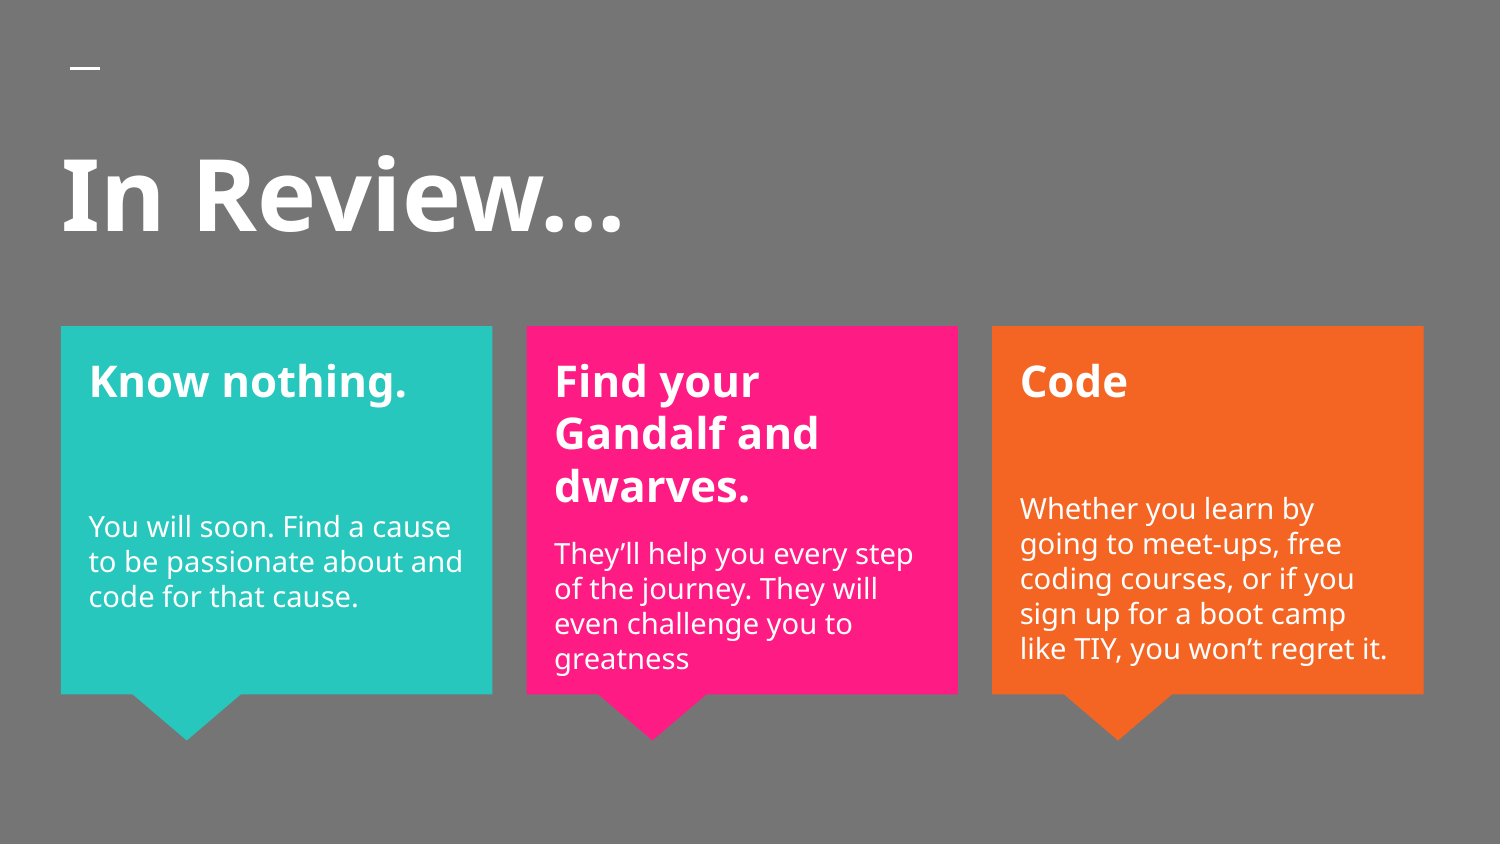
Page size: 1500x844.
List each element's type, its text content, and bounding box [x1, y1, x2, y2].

title Know nothing. You will soon. Find a cause to be passionate about and code for that cause. [73, 338, 481, 668]
text_box [60, 326, 493, 741]
title Code Whether you learn by going to meet-ups, free coding courses, or if you sign up for a boot camp like TIY, you won’t regret it. [1004, 338, 1412, 668]
title Find your Gandalf and dwarves. They’ll help you every step of the journey. They will even challenge you to greatness [539, 338, 947, 668]
text_box [526, 326, 958, 741]
text_box [992, 326, 1424, 741]
title In Review... [46, 116, 1461, 284]
